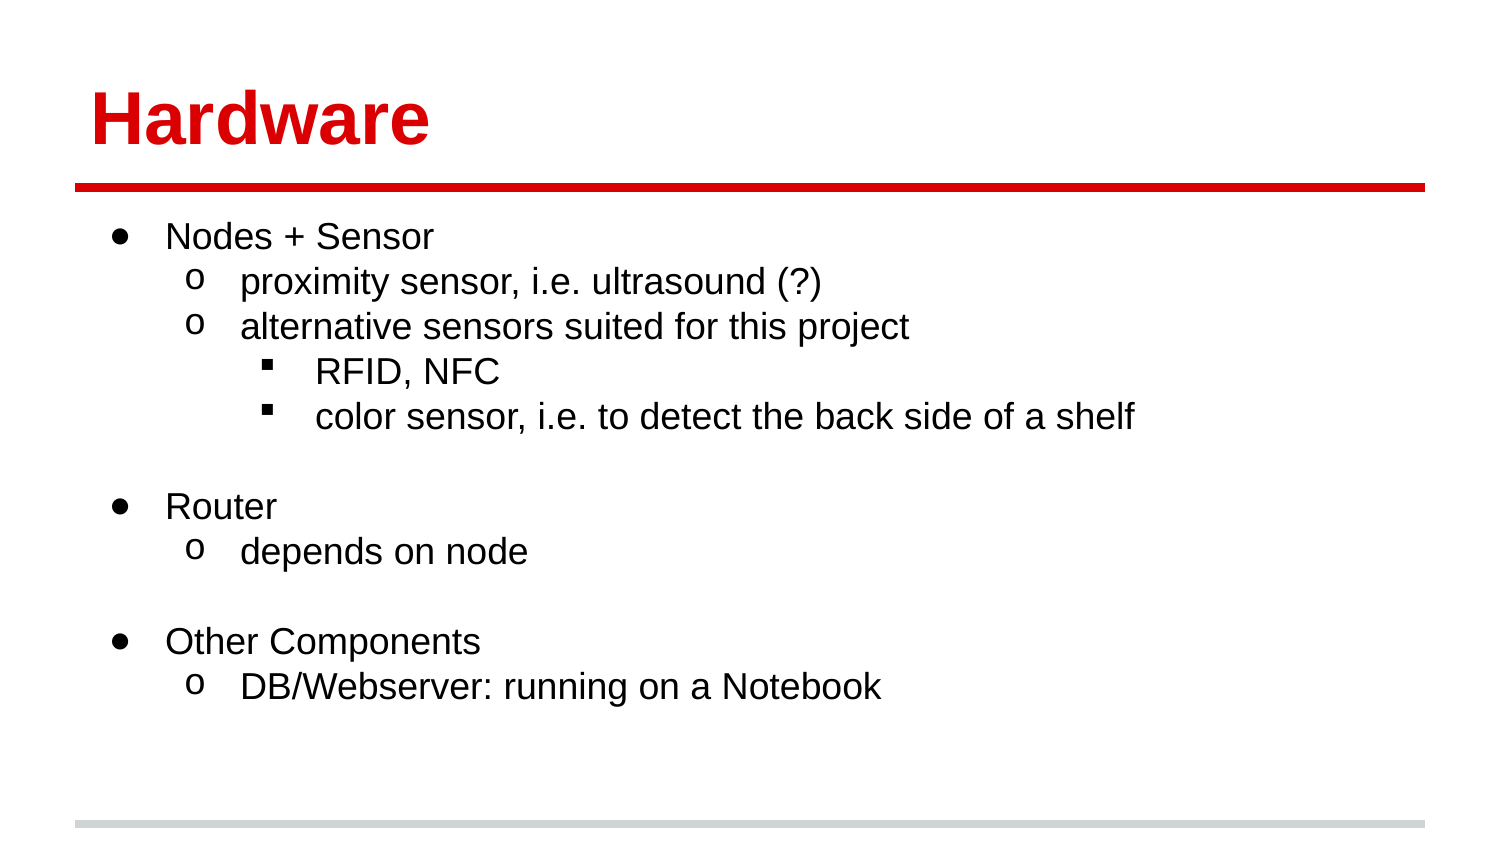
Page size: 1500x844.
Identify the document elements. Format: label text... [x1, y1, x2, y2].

list Nodes + Sensor proximity sensor, i.e. ultrasound (?) alternative sensors suited for this project RFID, NFC color sensor, i.e. to detect the back side of a shelf Router depends on node Other Components DB/Webserver: running on a Notebook [75, 196, 1425, 808]
title Hardware [75, 33, 1425, 175]
